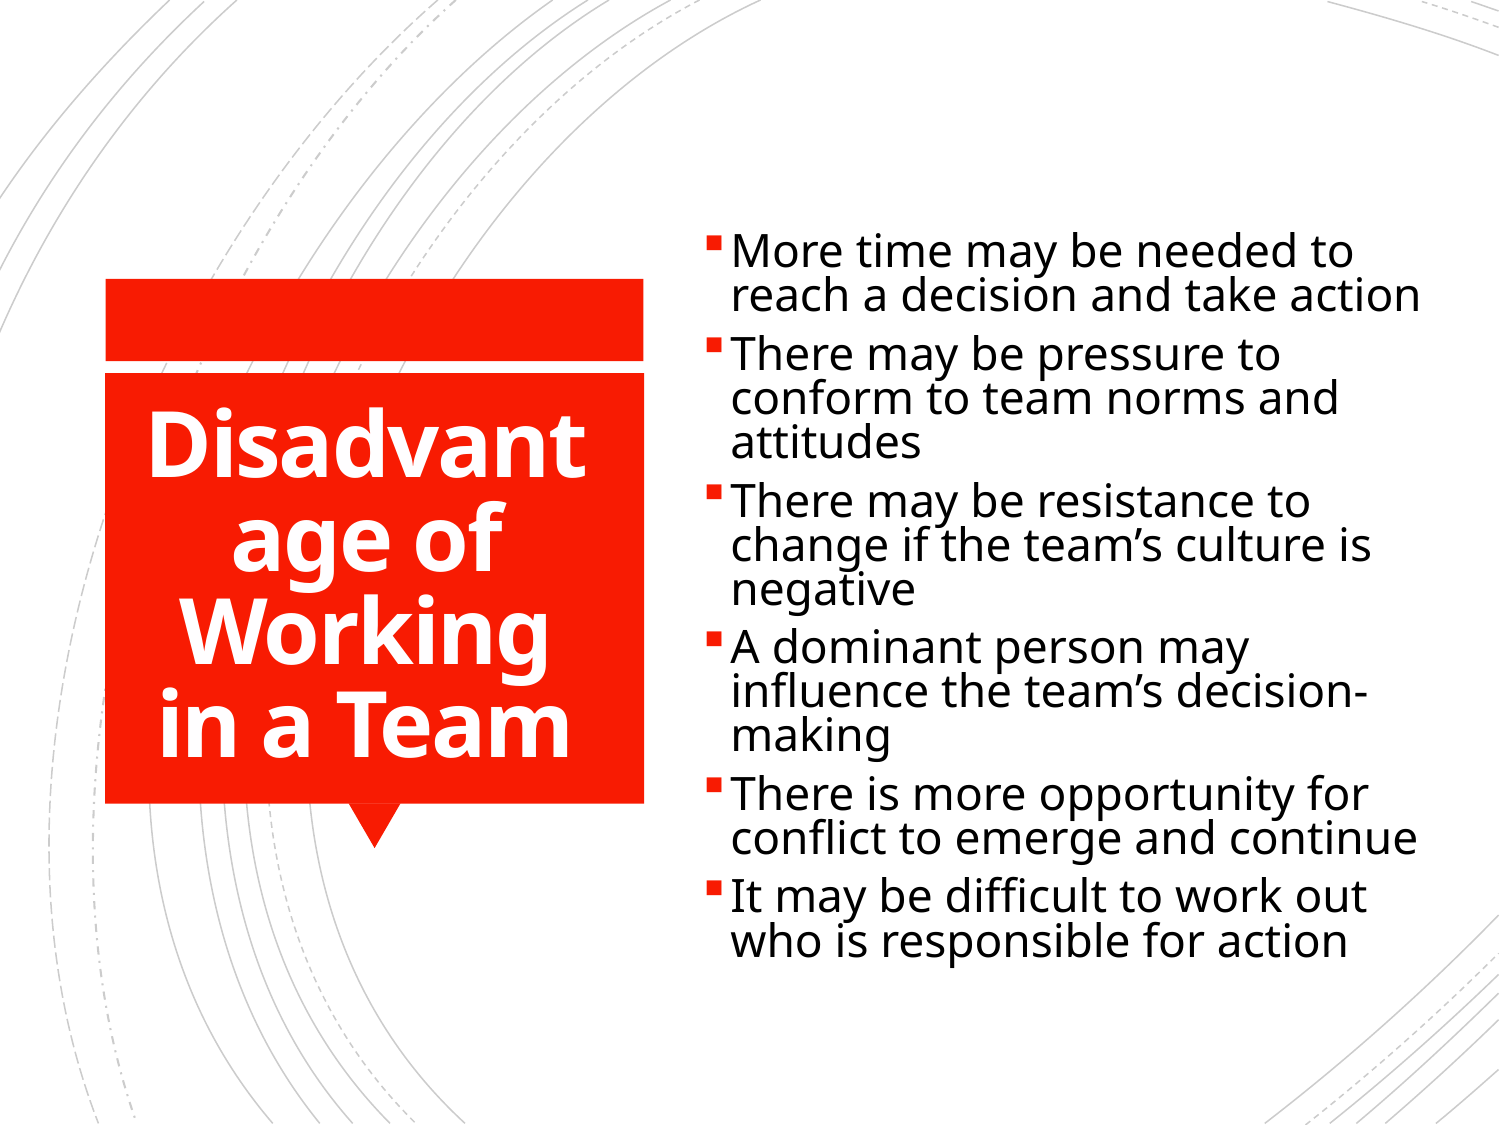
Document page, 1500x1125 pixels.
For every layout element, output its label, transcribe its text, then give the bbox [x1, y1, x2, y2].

list More time may be needed to reach a decision and take action There may be pressure to conform to team norms and attitudes There may be resistance to change if the team’s culture is negative A dominant person may influence the team’s decision-making There is more opportunity for conflict to emerge and continue It may be difficult to work out who is responsible for action [687, 224, 1475, 975]
title Disadvantage of Working in a Team [99, 387, 631, 792]
